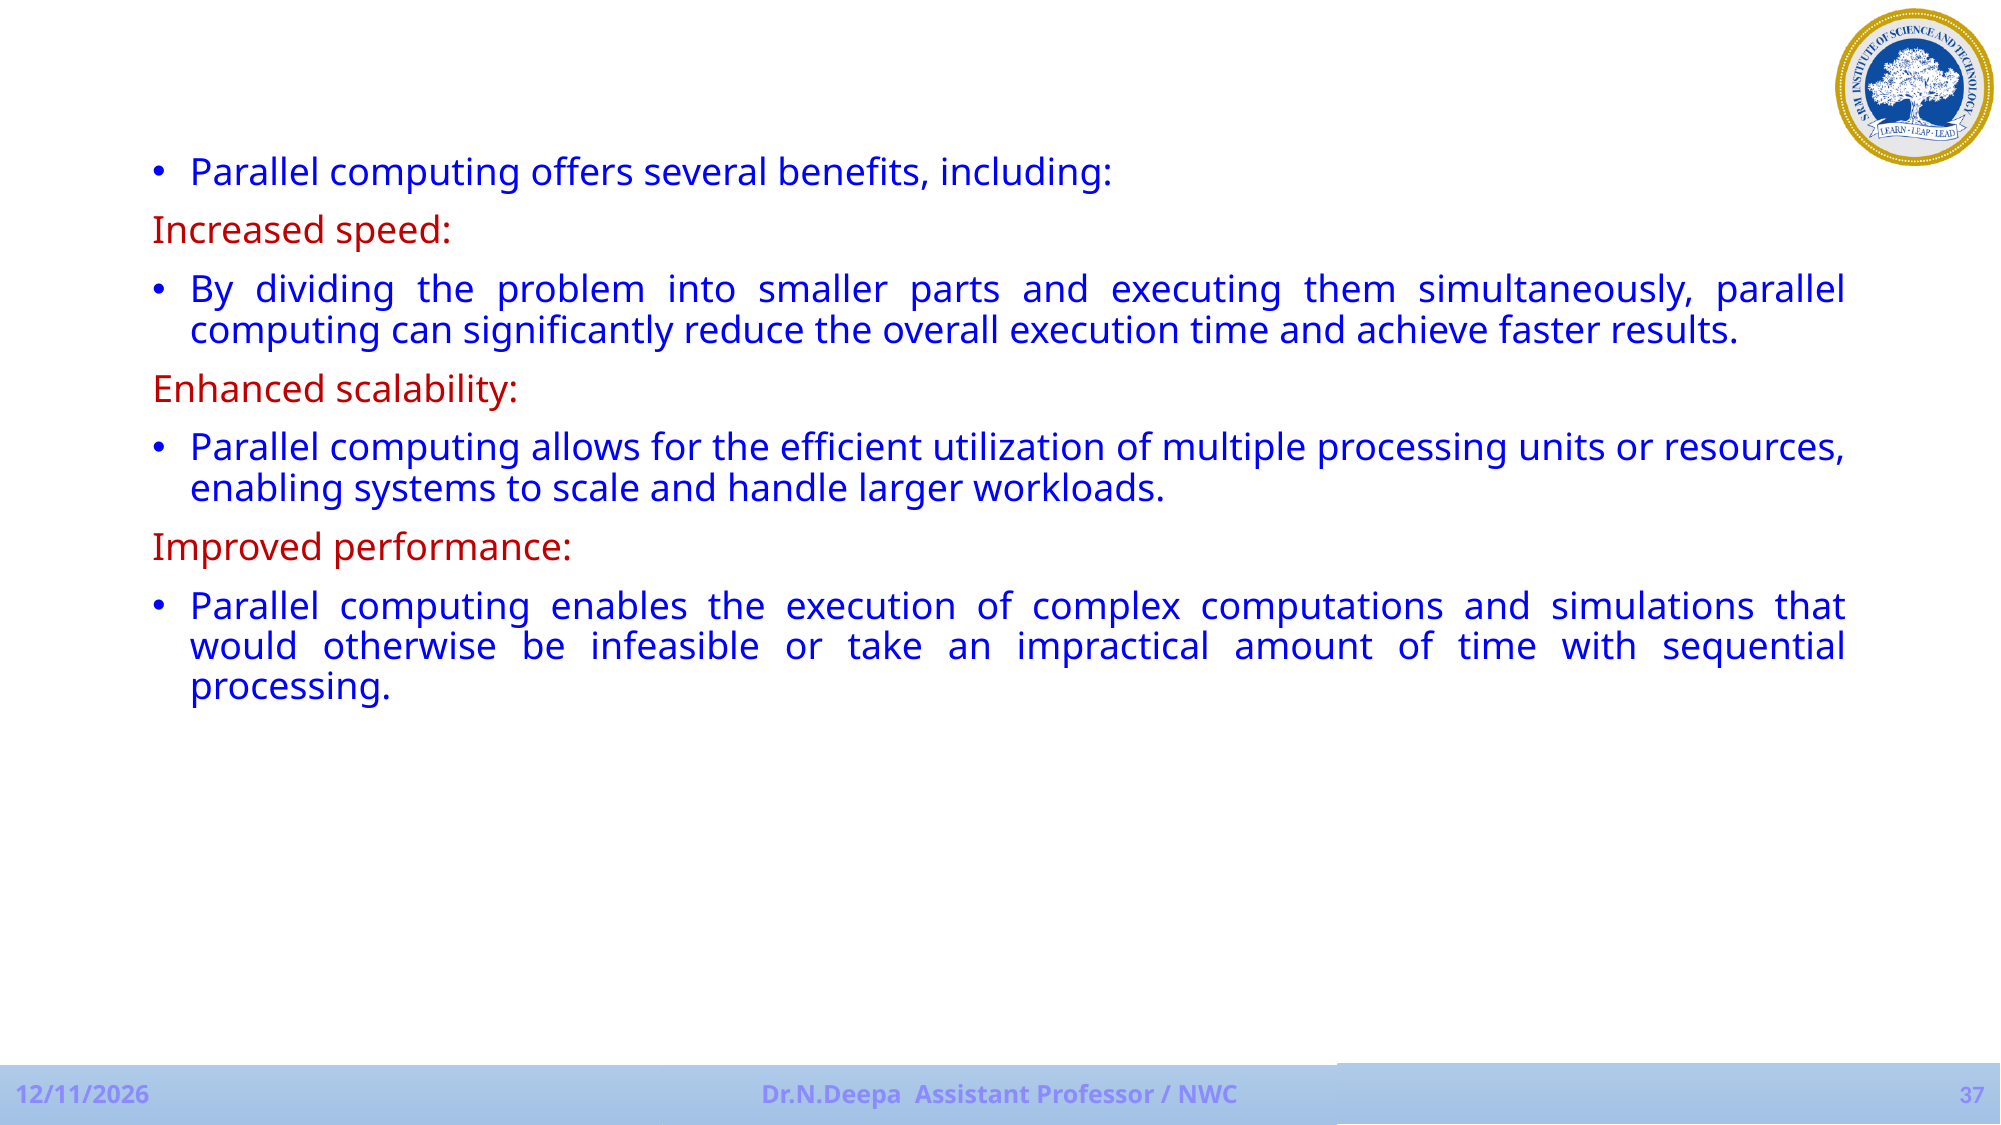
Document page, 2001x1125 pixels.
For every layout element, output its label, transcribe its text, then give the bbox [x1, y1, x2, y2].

list Parallel computing offers several benefits, including: Increased speed: By dividing the problem into smaller parts and executing them simultaneously, parallel computing can significantly reduce the overall execution time and achieve faster results. Enhanced scalability: Parallel computing allows for the efficient utilization of multiple processing units or resources, enabling systems to scale and handle larger workloads. Improved performance: Parallel computing enables the execution of complex computations and simulations that would otherwise be infeasible or take an impractical amount of time with sequential processing. [137, 22, 1863, 980]
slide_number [0, 1065, 662, 1125]
slide_number 37 [1337, 1063, 2000, 1124]
picture [1835, 8, 1994, 166]
footer Dr.N.Deepa Assistant Professor / NWC [662, 1065, 1338, 1125]
